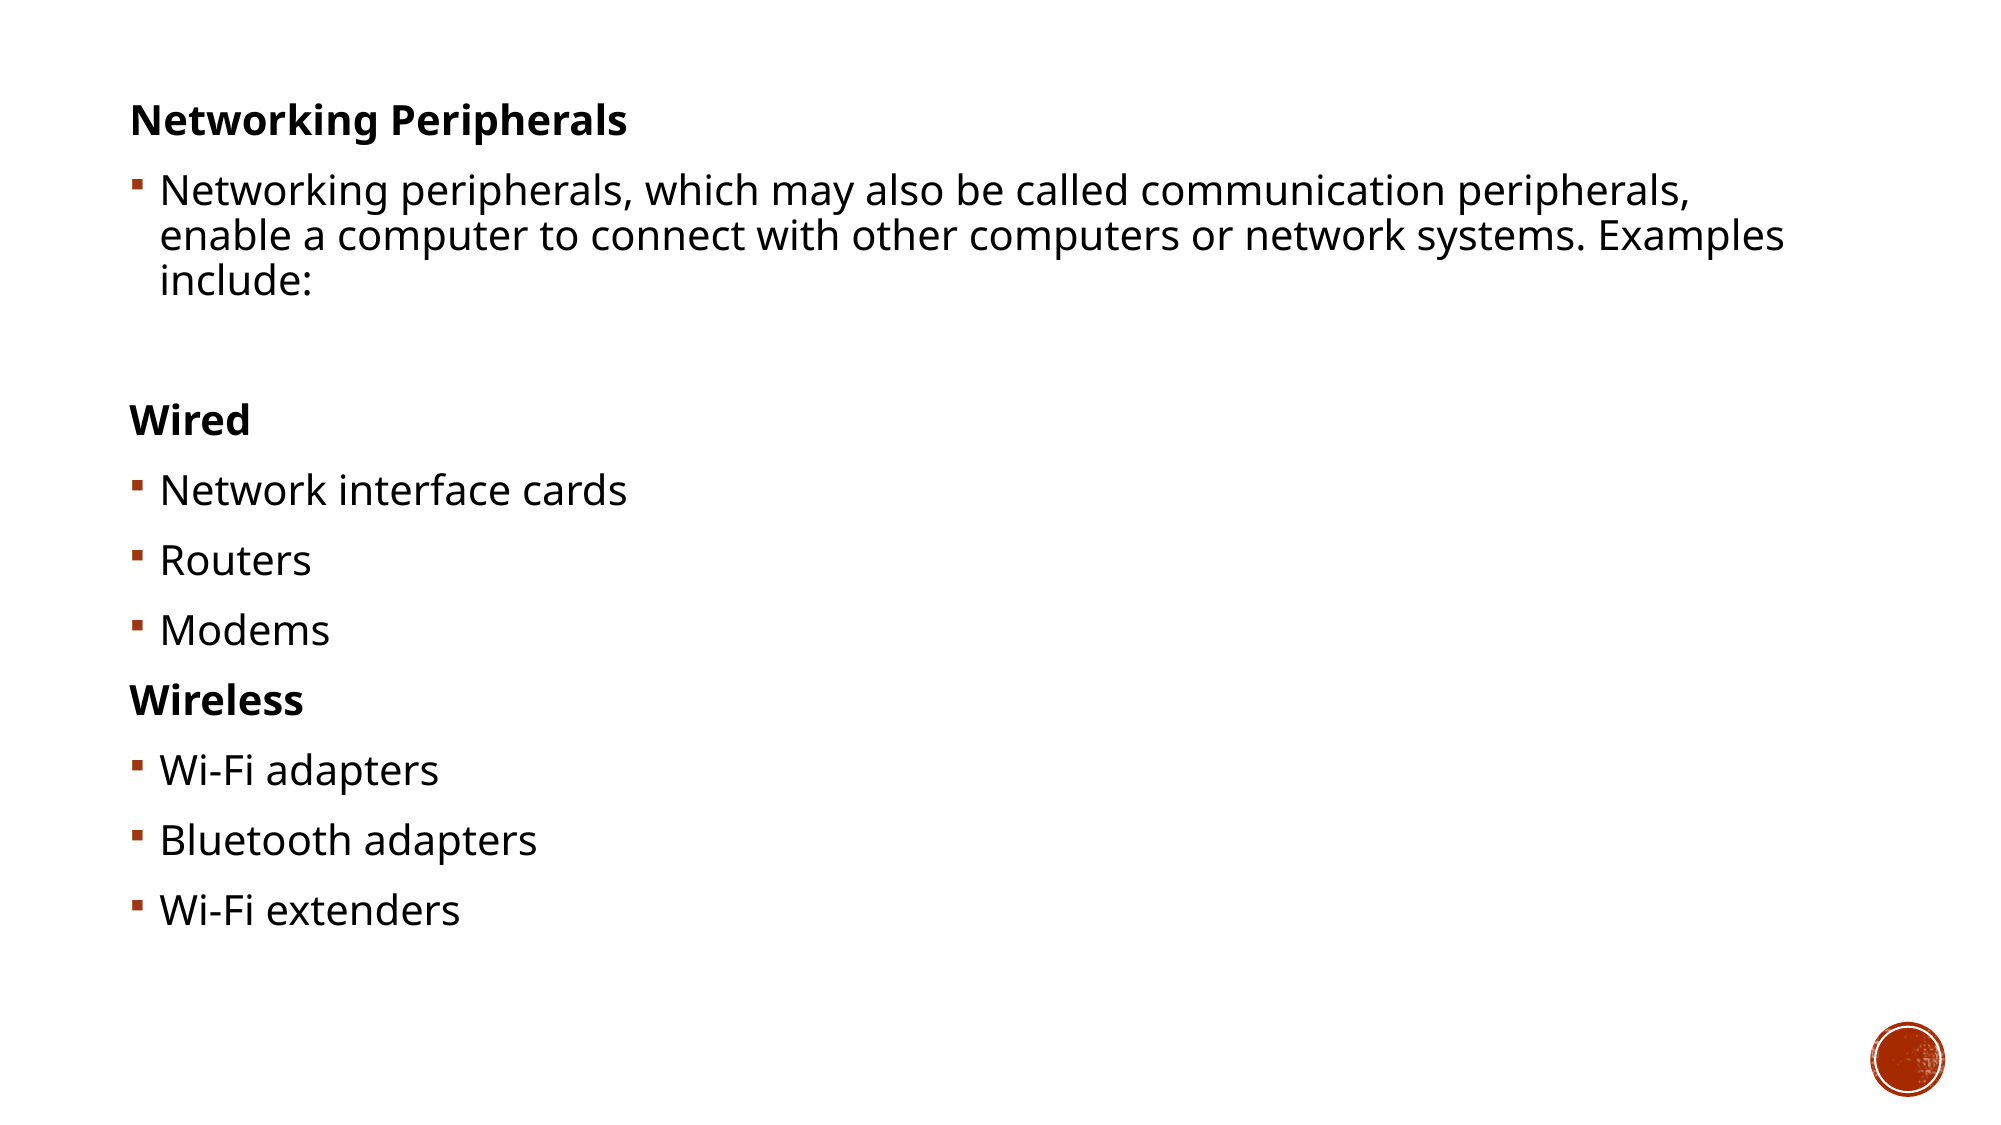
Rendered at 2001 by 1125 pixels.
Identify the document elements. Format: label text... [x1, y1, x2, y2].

list Networking Peripherals Networking peripherals, which may also be called communication peripherals, enable a computer to connect with other computers or network systems. Examples include: Wired Network interface cards Routers Modems Wireless Wi-Fi adapters Bluetooth adapters Wi-Fi extenders [114, 91, 1826, 1013]
